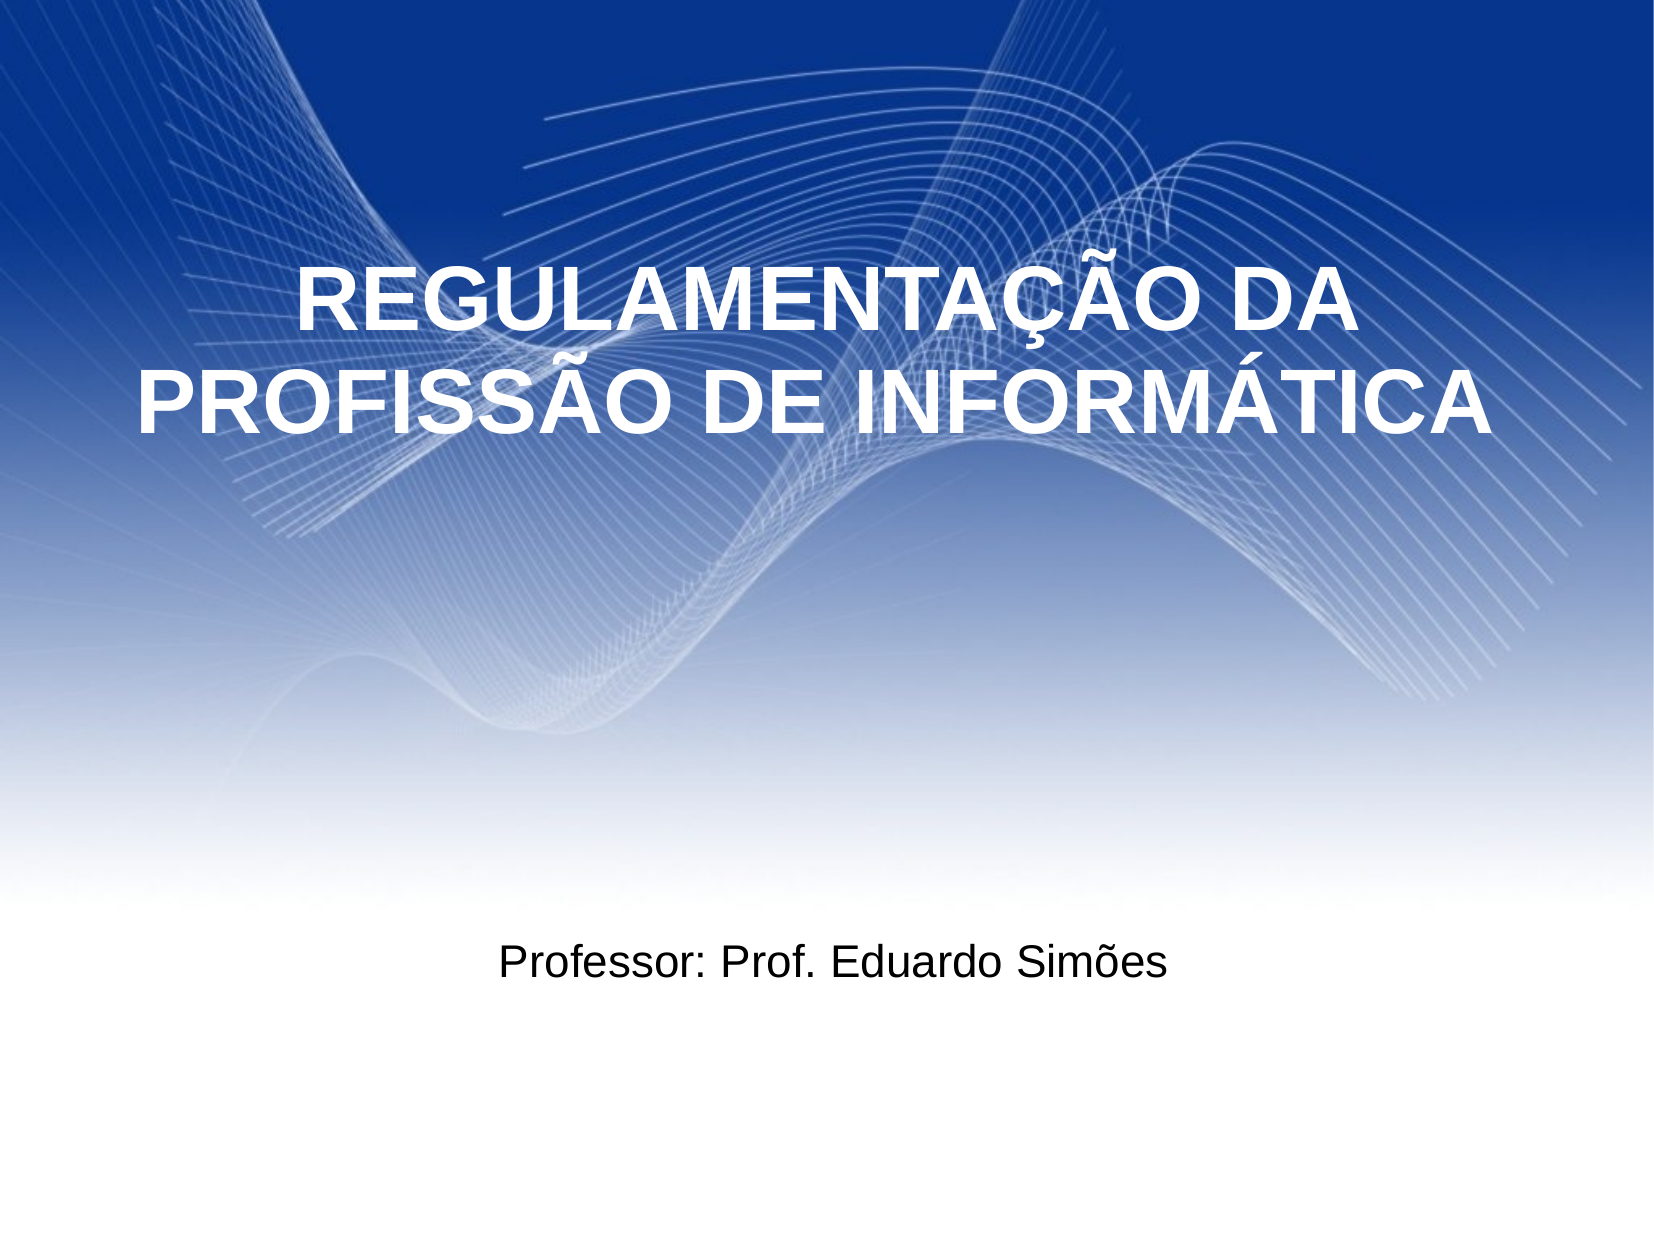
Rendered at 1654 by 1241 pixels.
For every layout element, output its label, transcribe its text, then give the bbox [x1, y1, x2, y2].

title REGULAMENTAÇÃO DA PROFISSÃO DE INFORMÁTICA [114, 132, 1540, 571]
text_box Professor: Prof. Eduardo Simões [89, 607, 1579, 1211]
text_box [64, 595, 825, 1199]
picture [0, 0, 1654, 1241]
